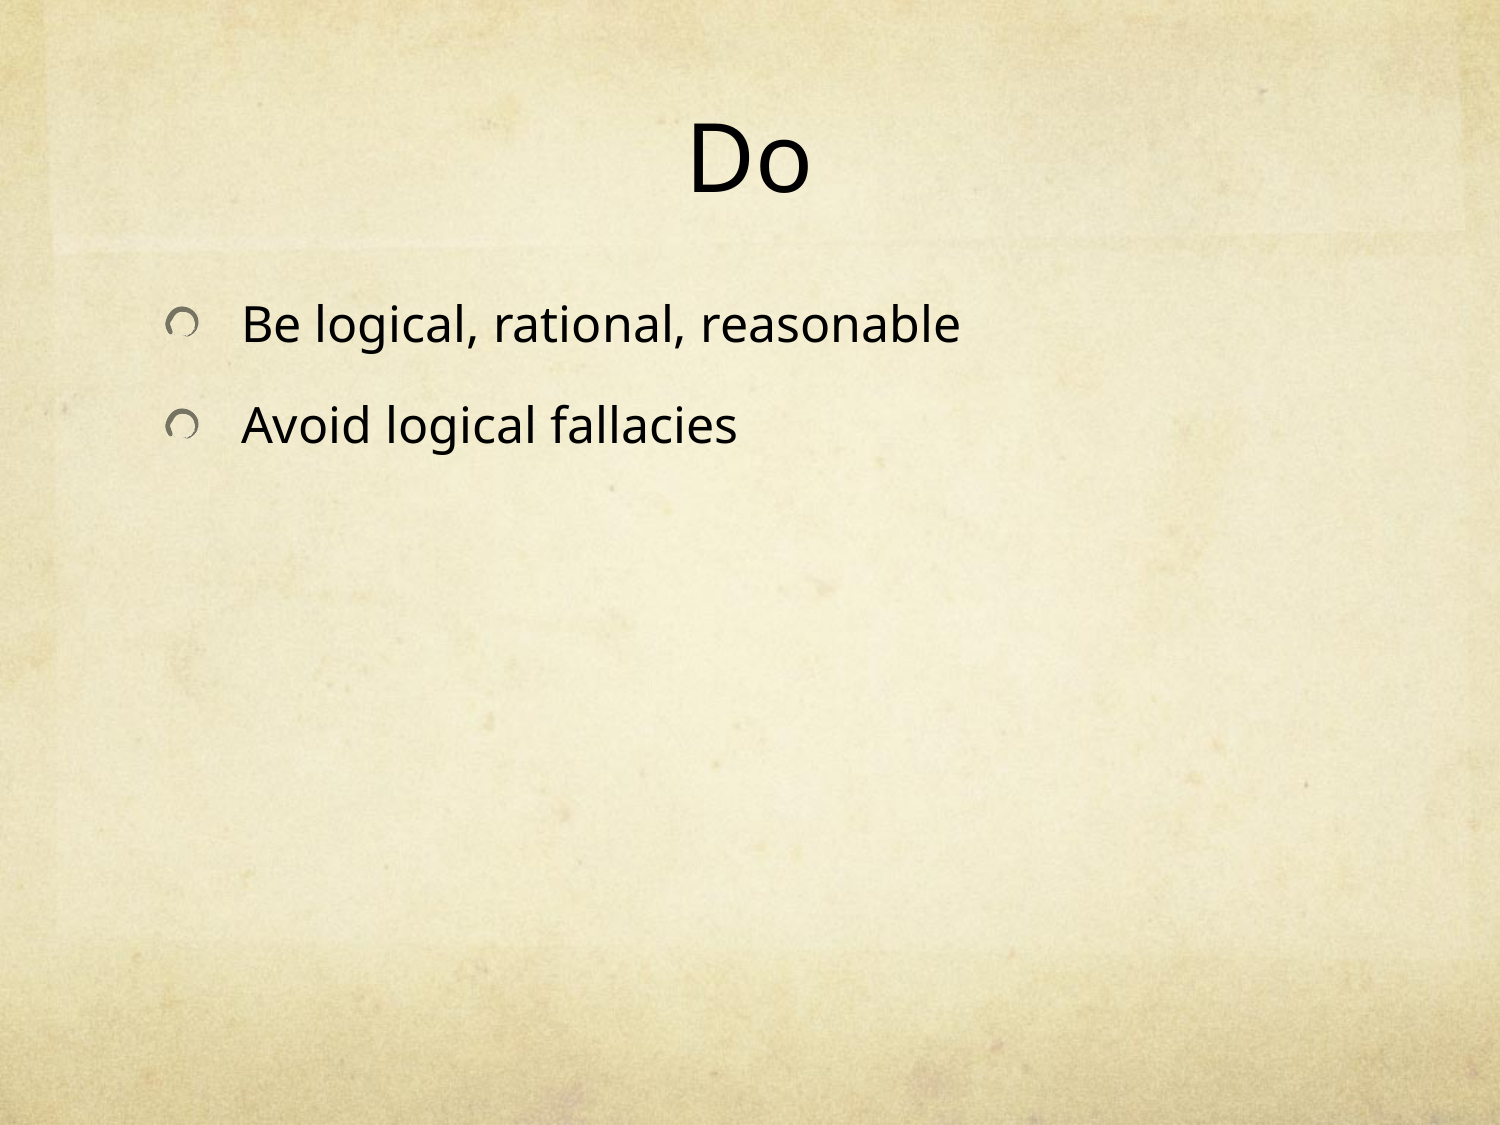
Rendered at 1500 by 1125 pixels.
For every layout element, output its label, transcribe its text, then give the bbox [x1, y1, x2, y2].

title Do [150, 82, 1350, 225]
list Be logical, rational, reasonable Avoid logical fallacies [150, 284, 1350, 950]
picture [0, 0, 1500, 1125]
